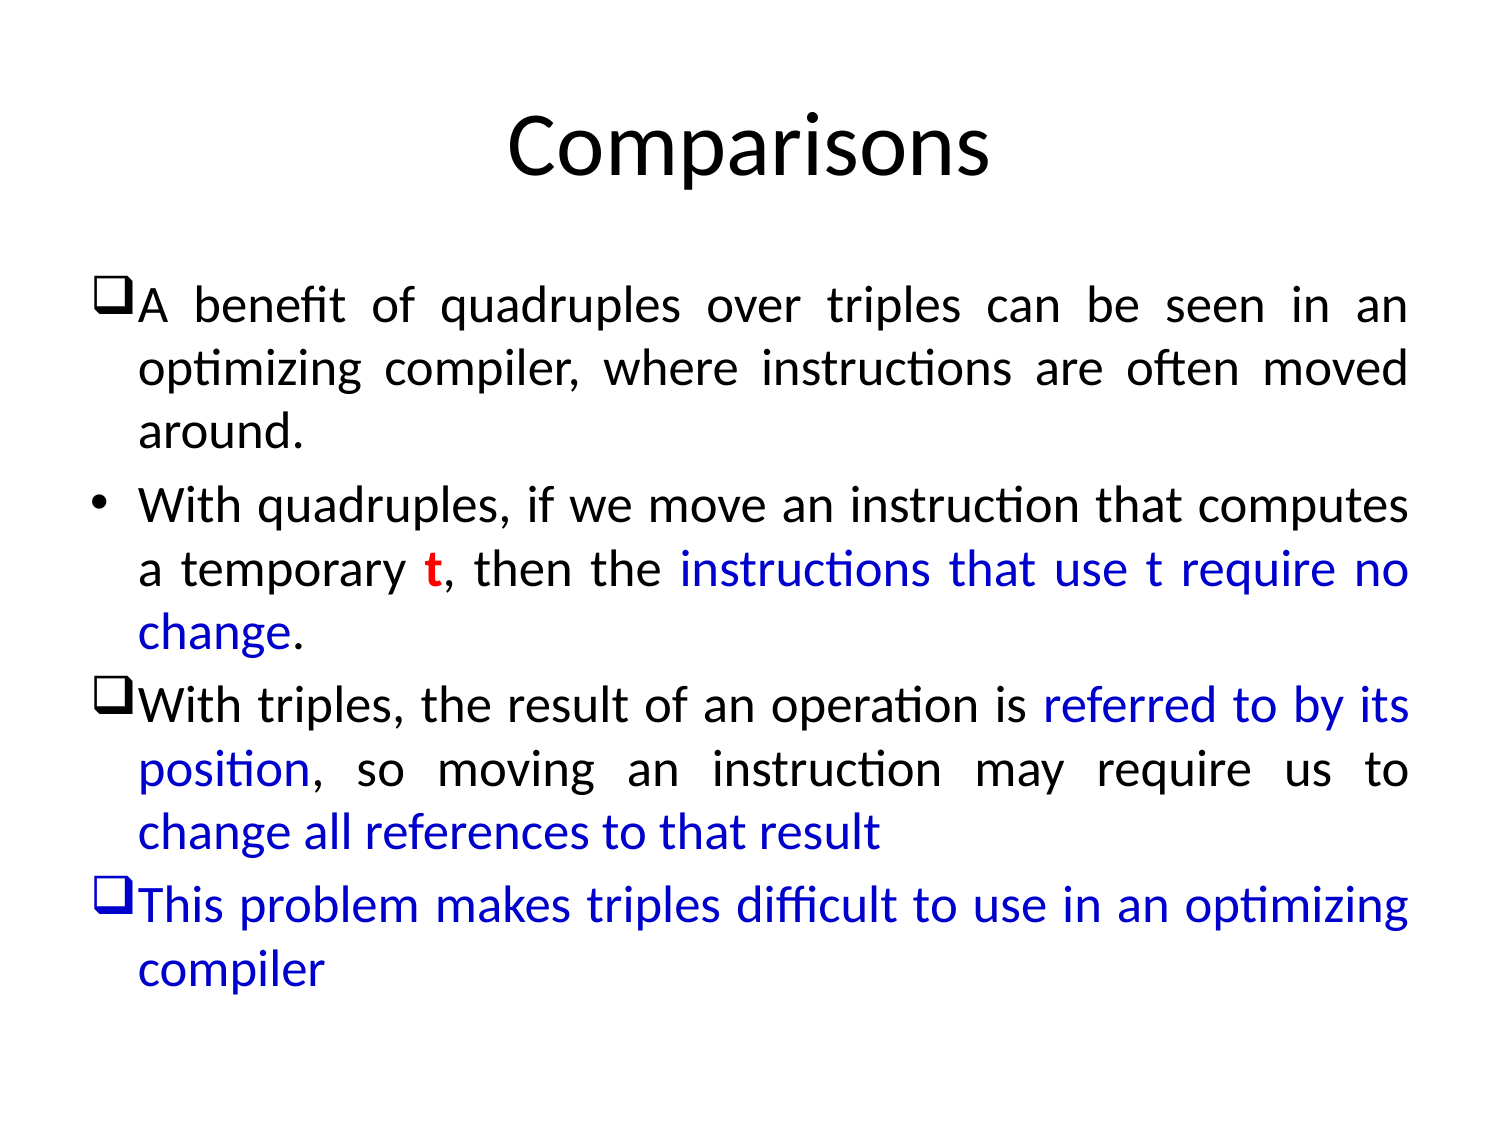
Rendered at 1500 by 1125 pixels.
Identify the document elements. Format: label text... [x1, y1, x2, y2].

list A benefit of quadruples over triples can be seen in an optimizing compiler, where instructions are often moved around. With quadruples, if we move an instruction that computes a temporary t, then the instructions that use t require no change. With triples, the result of an operation is referred to by its position, so moving an instruction may require us to change all references to that result This problem makes triples difficult to use in an optimizing compiler [75, 262, 1425, 1005]
title Comparisons [75, 45, 1425, 233]
